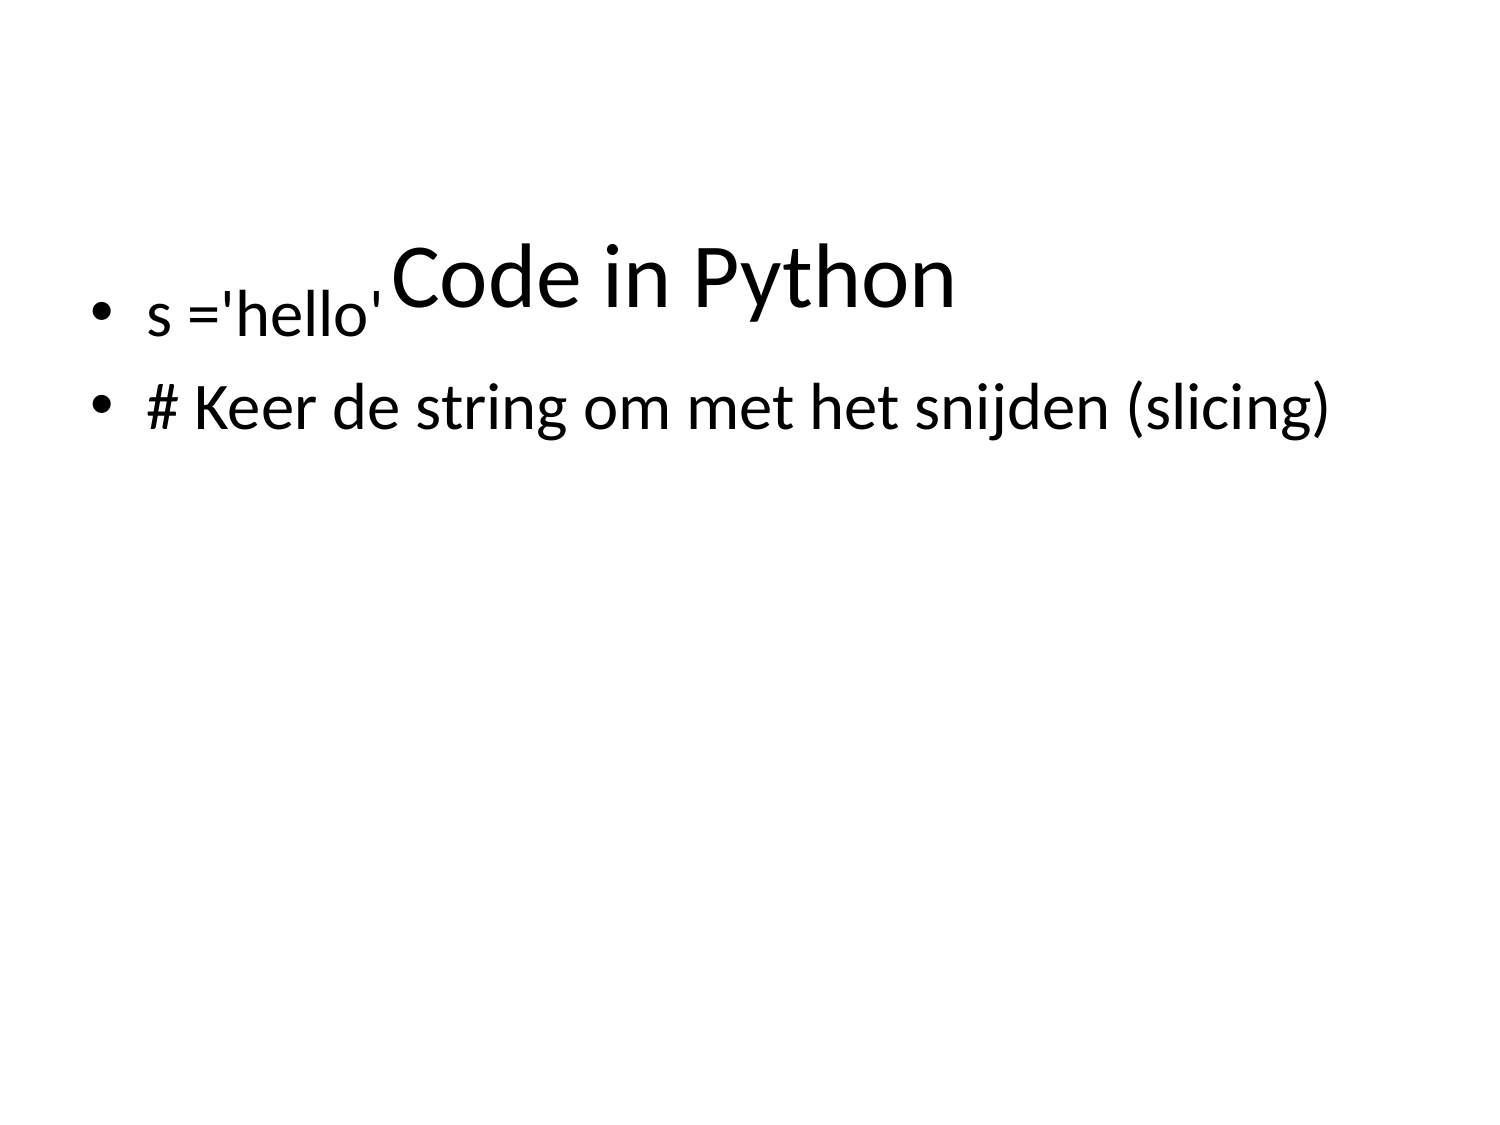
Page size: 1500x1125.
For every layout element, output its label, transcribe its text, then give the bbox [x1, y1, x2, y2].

list s ='hello' # Keer de string om met het snijden (slicing) [75, 262, 1425, 1005]
title Code in Python [0, 177, 1350, 365]
